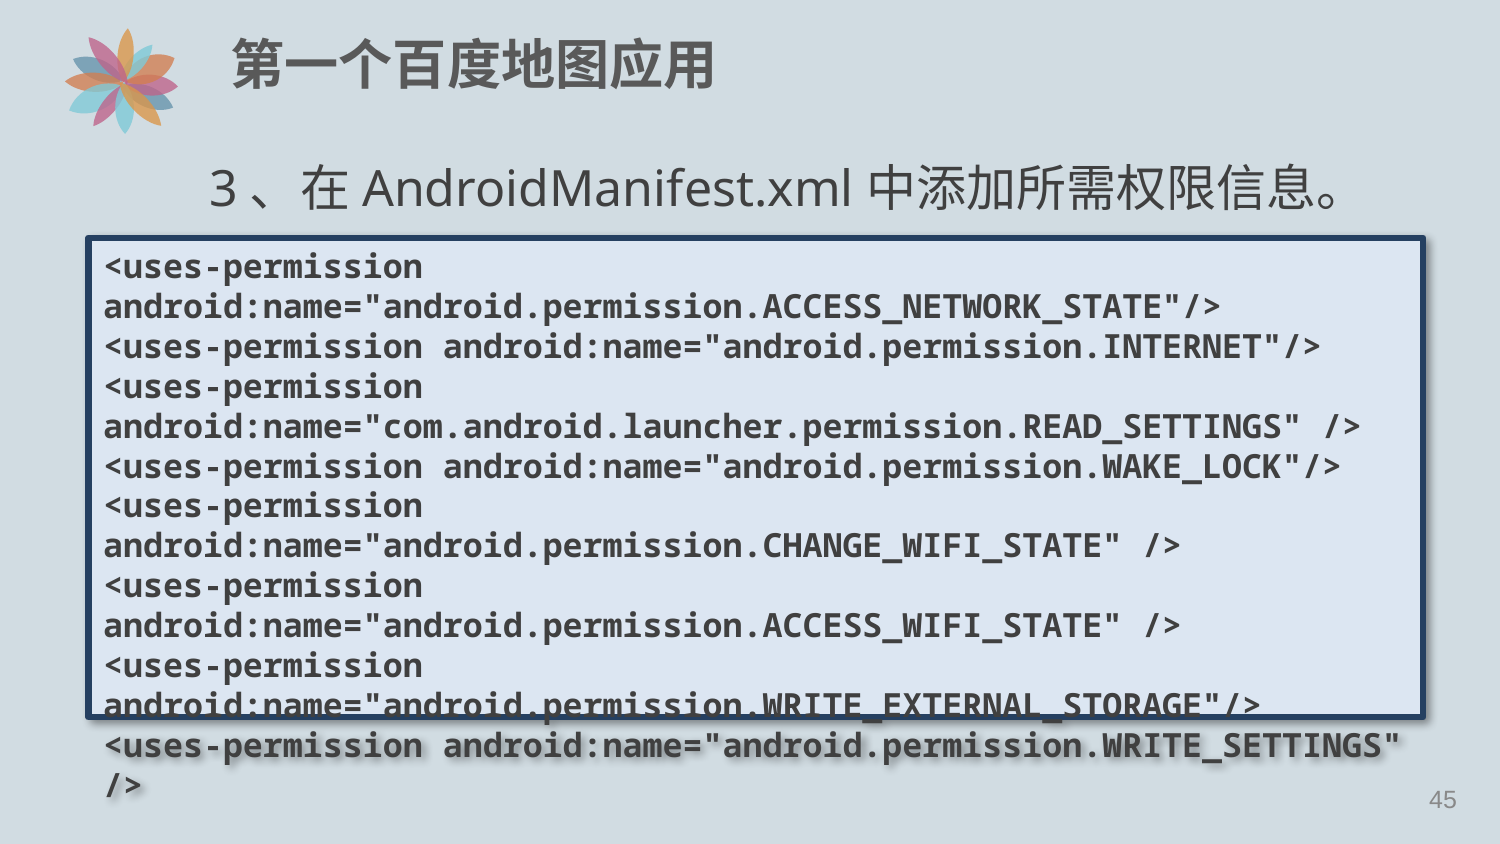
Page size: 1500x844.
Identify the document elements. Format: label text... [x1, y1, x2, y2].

slide_number 44 [1364, 776, 1473, 822]
title 第一个百度地图应用 [215, 23, 1400, 140]
text_box 3、在AndroidManifest.xml中添加所需权限信息。 [135, 148, 1424, 224]
text_box <uses-permission android:name="android.permission.ACCESS_NETWORK_STATE"/> <uses-permission android:name="android.permission.INTERNET"/> <uses-permission android:name="com.android.launcher.permission.READ_SETTINGS" /> <uses-permission android:name="android.permission.WAKE_LOCK"/> <uses-permission android:name="android.permission.CHANGE_WIFI_STATE" /> <uses-permission android:name="android.permission.ACCESS_WIFI_STATE" /> <uses-permission android:name="android.permission.WRITE_EXTERNAL_STORAGE"/> <uses-permission android:name="android.permission.WRITE_SETTINGS" /> [88, 237, 1424, 718]
